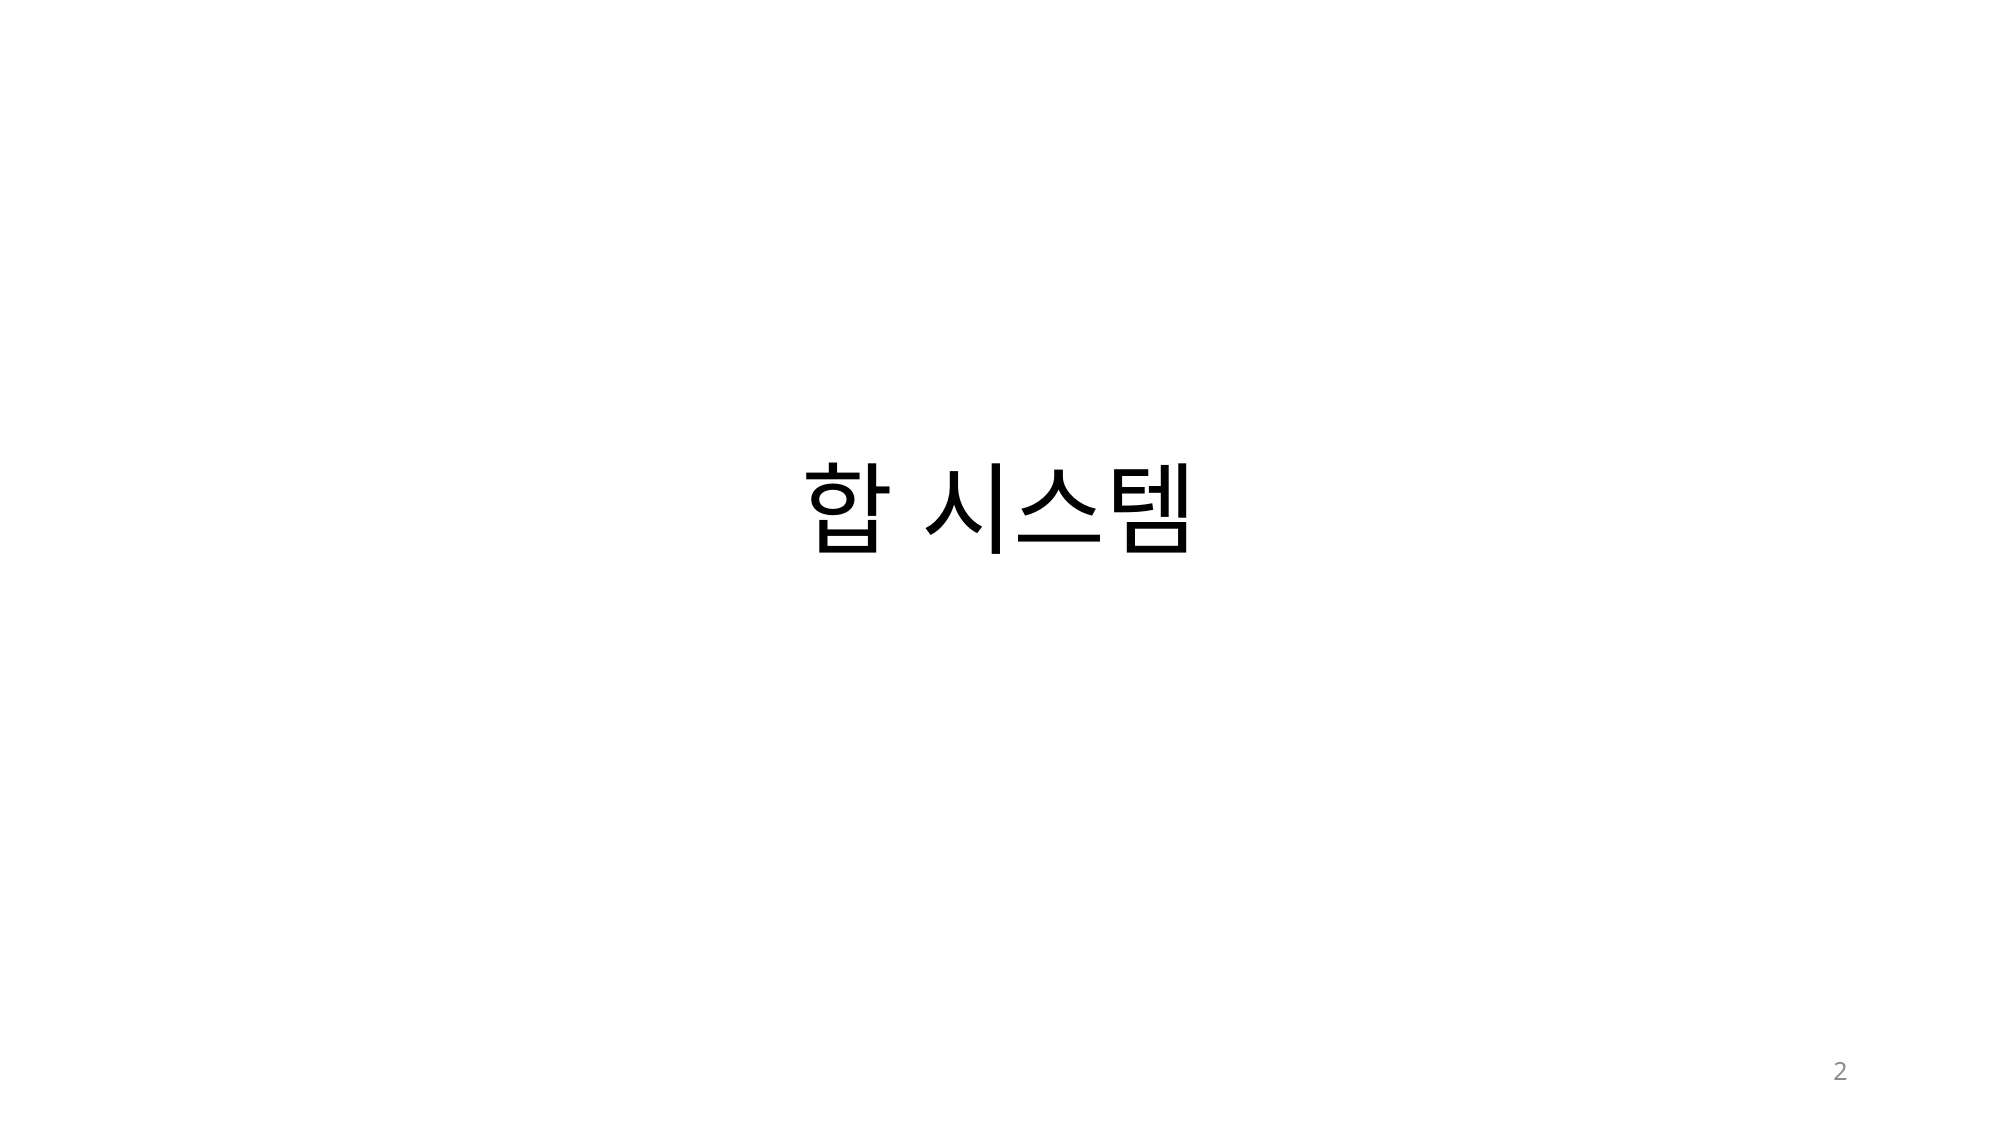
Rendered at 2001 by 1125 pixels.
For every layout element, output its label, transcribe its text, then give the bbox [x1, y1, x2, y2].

slide_number 2 [1412, 1042, 1863, 1103]
title 합 시스템 [249, 184, 1750, 576]
